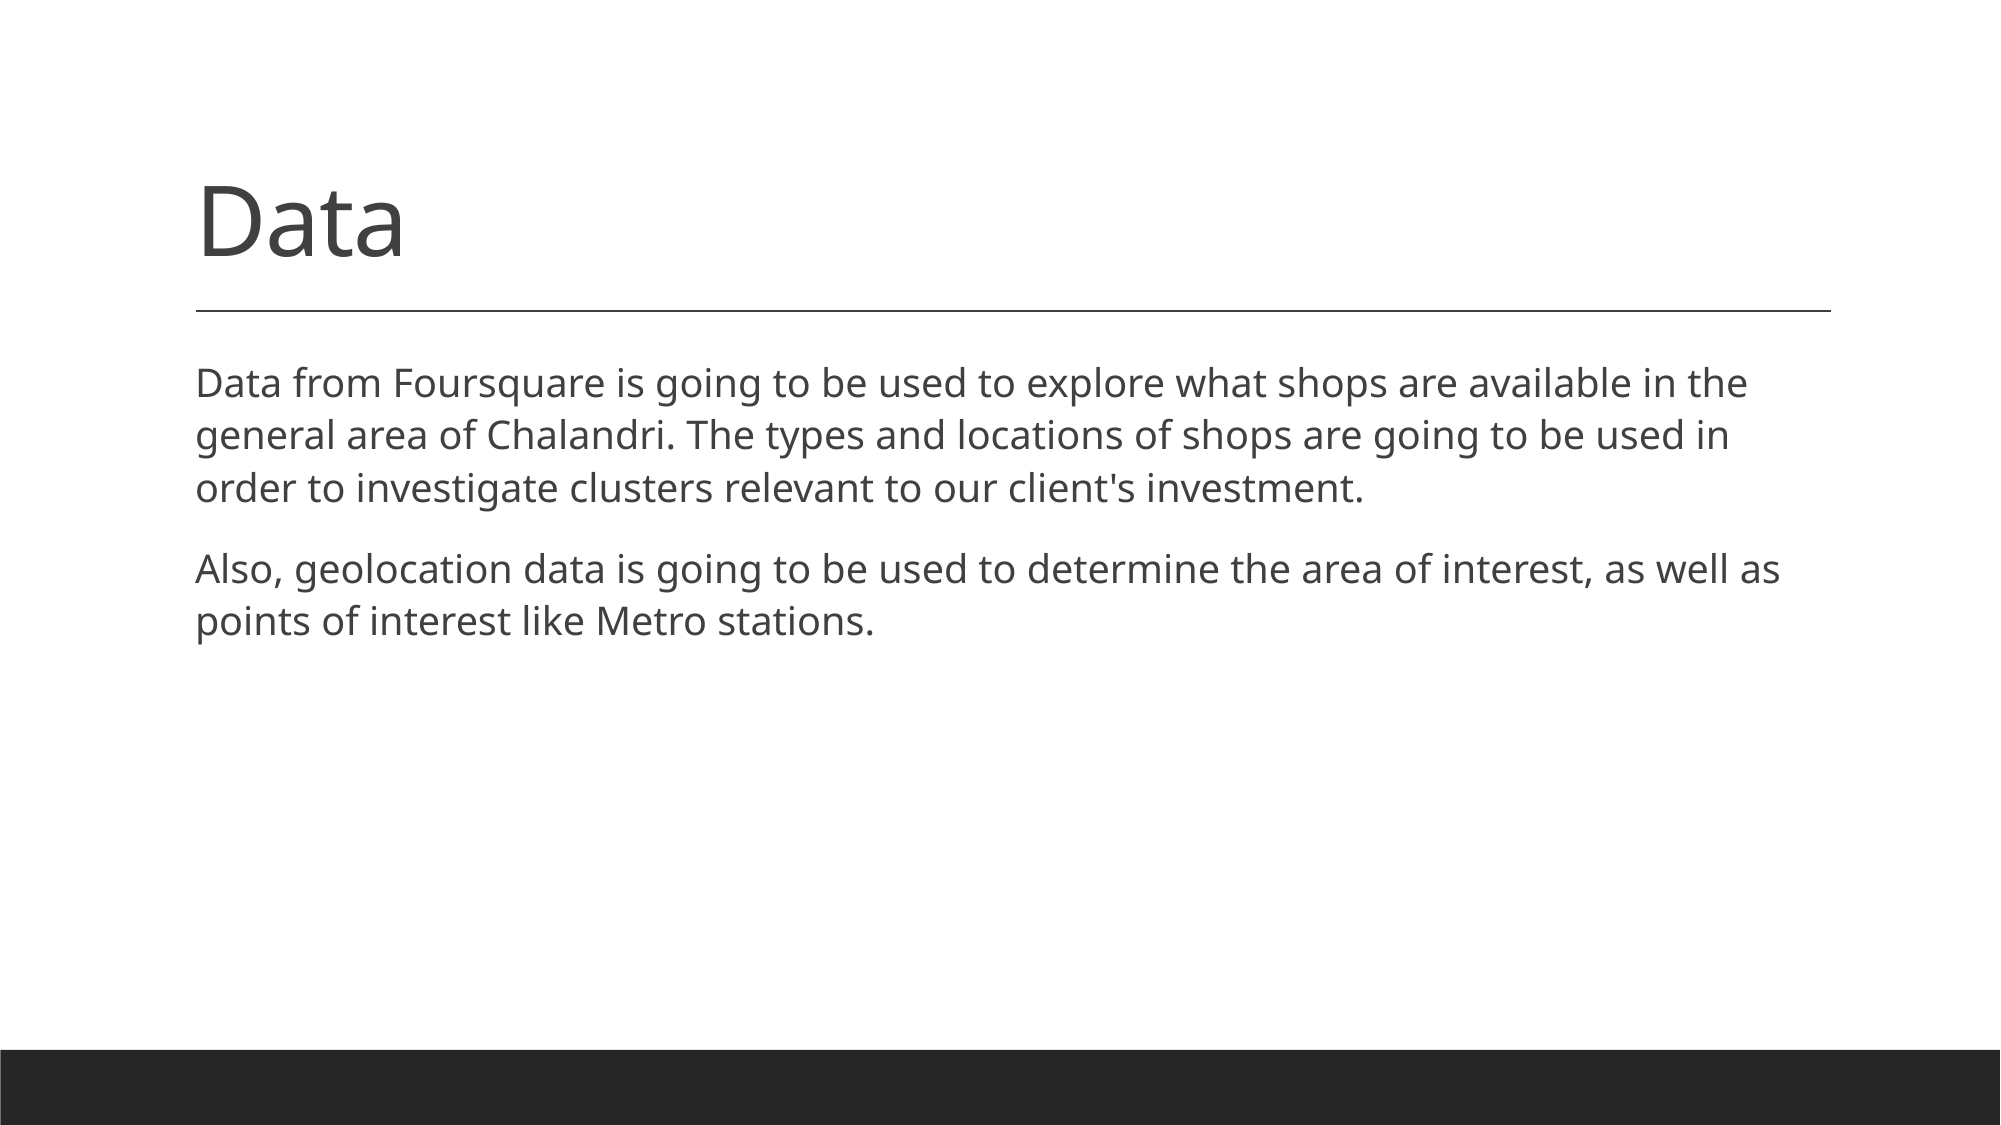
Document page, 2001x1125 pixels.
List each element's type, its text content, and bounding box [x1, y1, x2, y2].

list Data from Foursquare is going to be used to explore what shops are available in the general area of Chalandri. The types and locations of shops are going to be used in order to investigate clusters relevant to our client's investment. Also, geolocation data is going to be used to determine the area of interest, as well as points of interest like Metro stations. [180, 345, 1830, 963]
title Data [180, 47, 1830, 285]
